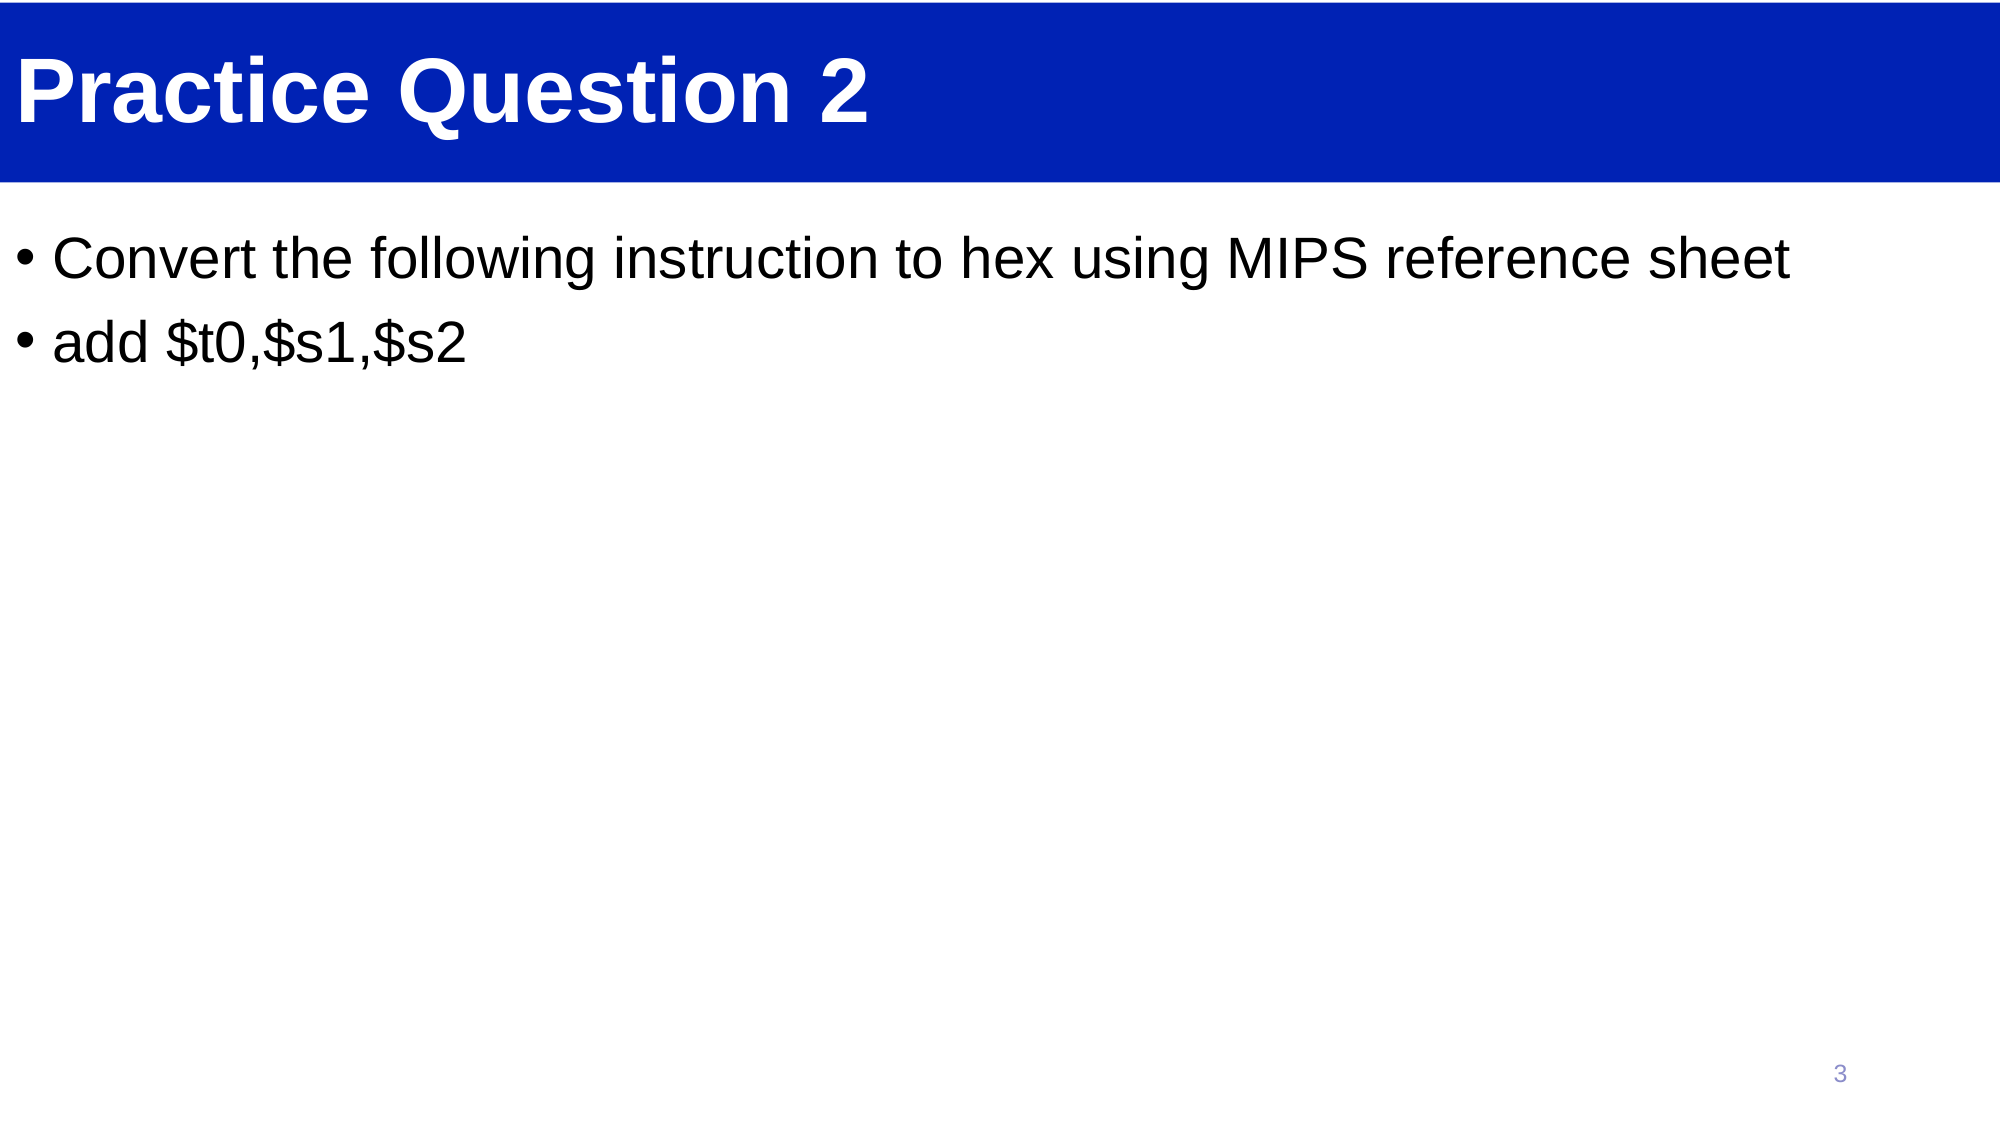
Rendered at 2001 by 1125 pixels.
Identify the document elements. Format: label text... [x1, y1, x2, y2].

list Convert the following instruction to hex using MIPS reference sheet add $t0,$s1,$s2 [0, 220, 2000, 1028]
slide_number 3 [1412, 1042, 1863, 1103]
title Practice Question 2 [0, 2, 2000, 183]
